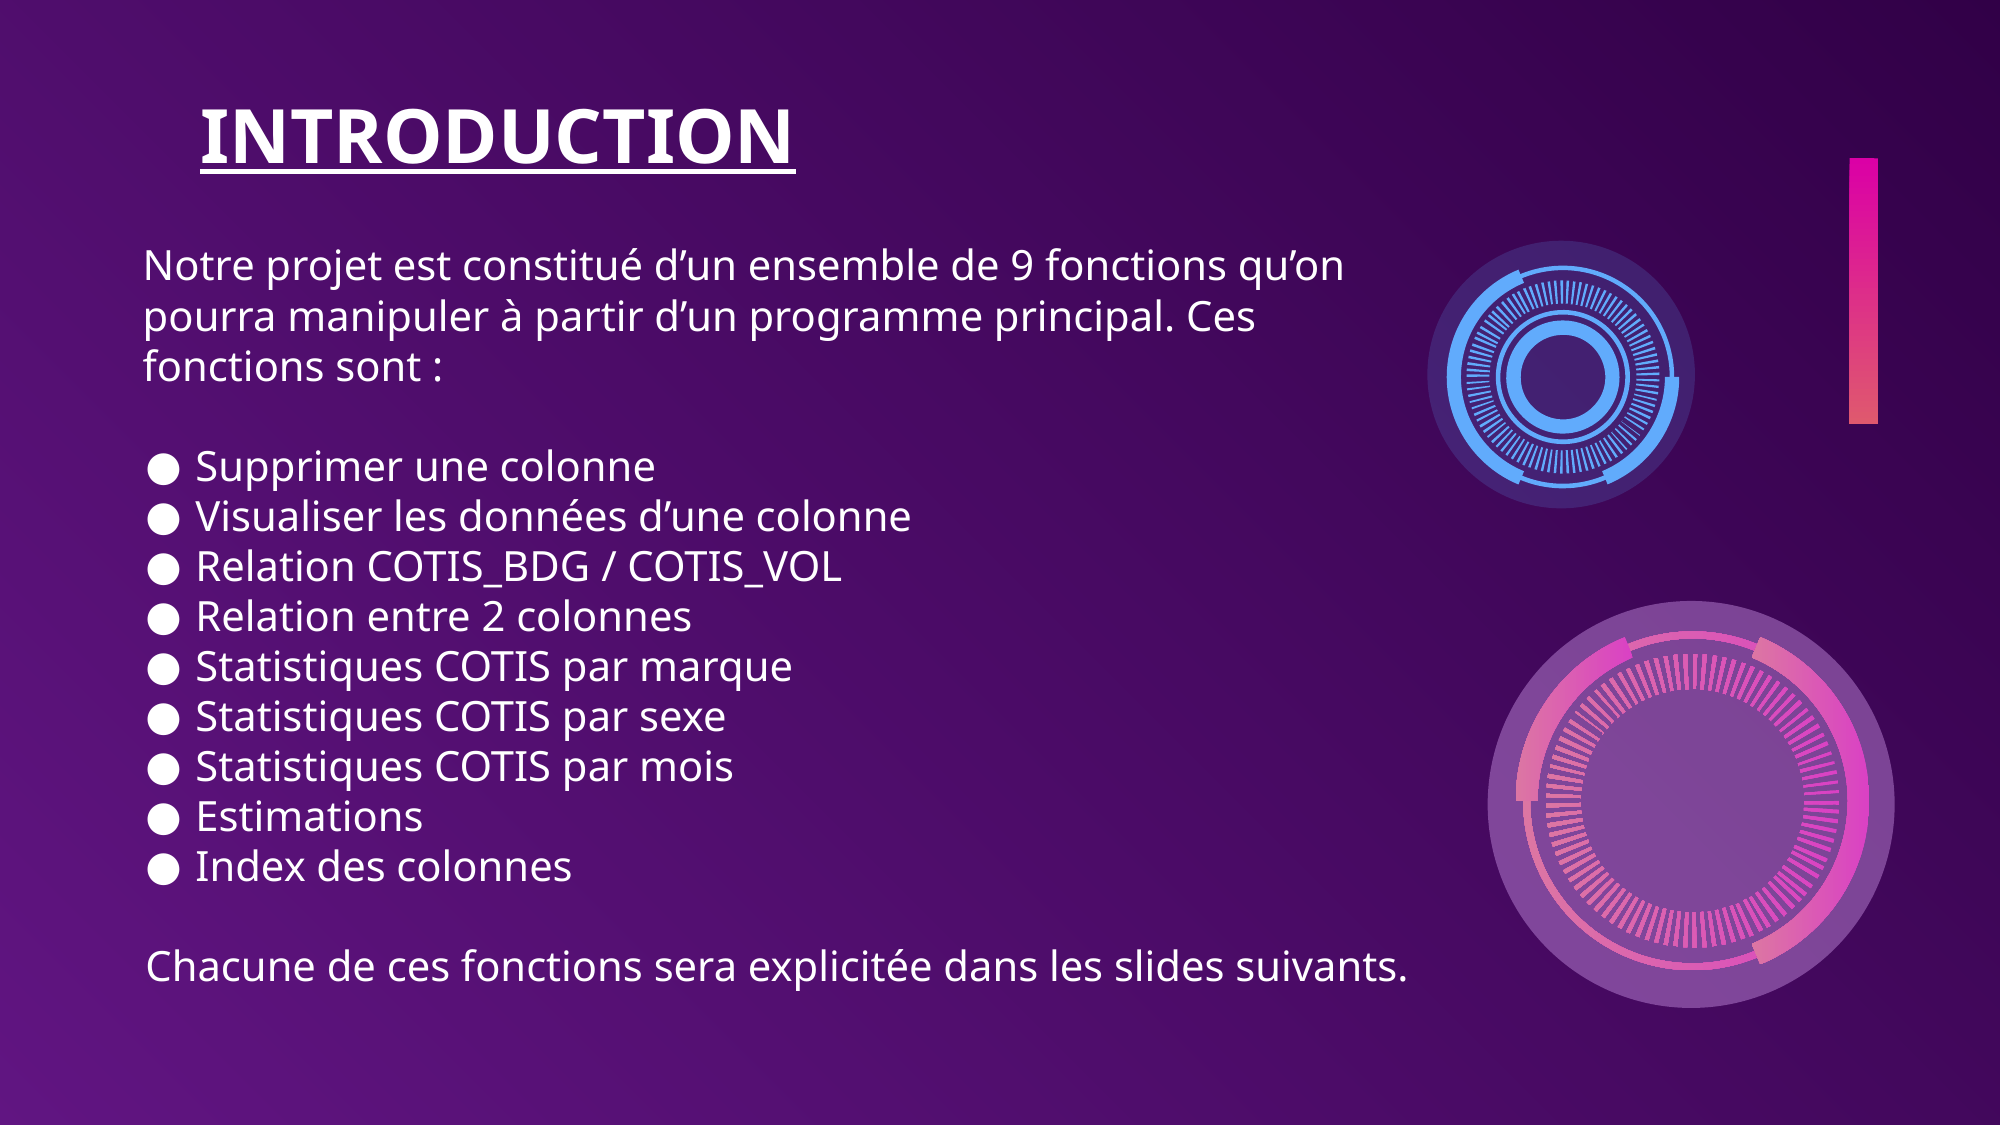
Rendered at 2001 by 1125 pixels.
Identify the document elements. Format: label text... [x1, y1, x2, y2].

title INTRODUCTION [179, 68, 1042, 305]
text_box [1427, 240, 1696, 509]
subtitle Notre projet est constitué d’un ensemble de 9 fonctions qu’on pourra manipuler à partir d’un programme principal. Ces fonctions sont : Supprimer une colonne Visualiser les données d’une colonne Relation COTIS_BDG / COTIS_VOL Relation entre 2 colonnes Statistiques COTIS par marque Statistiques COTIS par sexe Statistiques COTIS par mois Estimations Index des colonnes Chacune de ces fonctions sera explicitée dans les slides suivants. [122, 219, 1437, 1089]
text_box [1849, 158, 1879, 425]
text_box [1487, 600, 1895, 1009]
